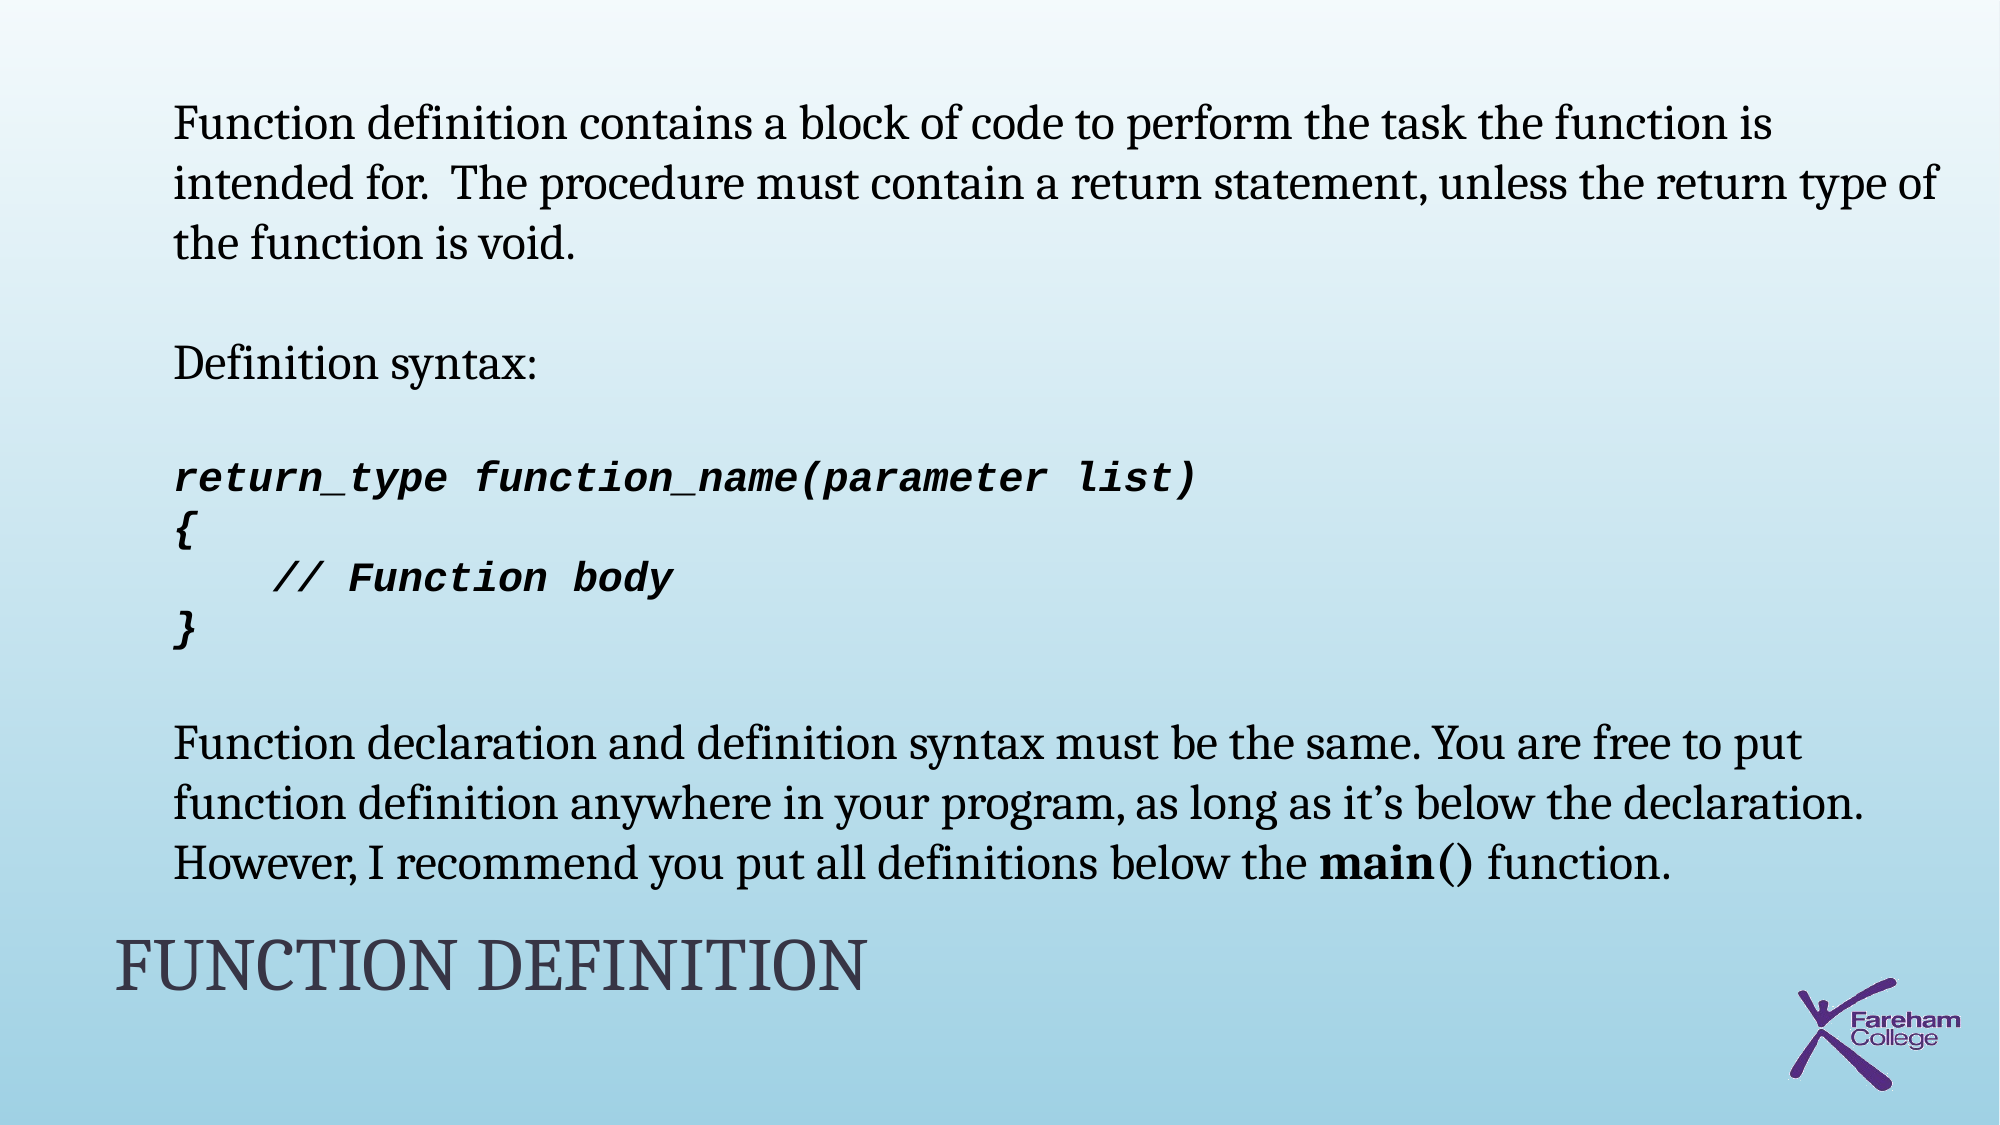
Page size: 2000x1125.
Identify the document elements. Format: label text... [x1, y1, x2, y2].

title FUNCTION DEFINITION [99, 837, 1900, 1013]
picture [1779, 964, 1974, 1110]
text_box Function definition contains a block of code to perform the task the function is intended for. The procedure must contain a return statement, unless the return type of the function is void. Definition syntax: return_type function_name(parameter list) { // Function body } Function declaration and definition syntax must be the same. You are free to put function definition anywhere in your program, as long as it’s below the declaration. However, I recommend you put all definitions below the main() function. [156, 81, 1956, 897]
